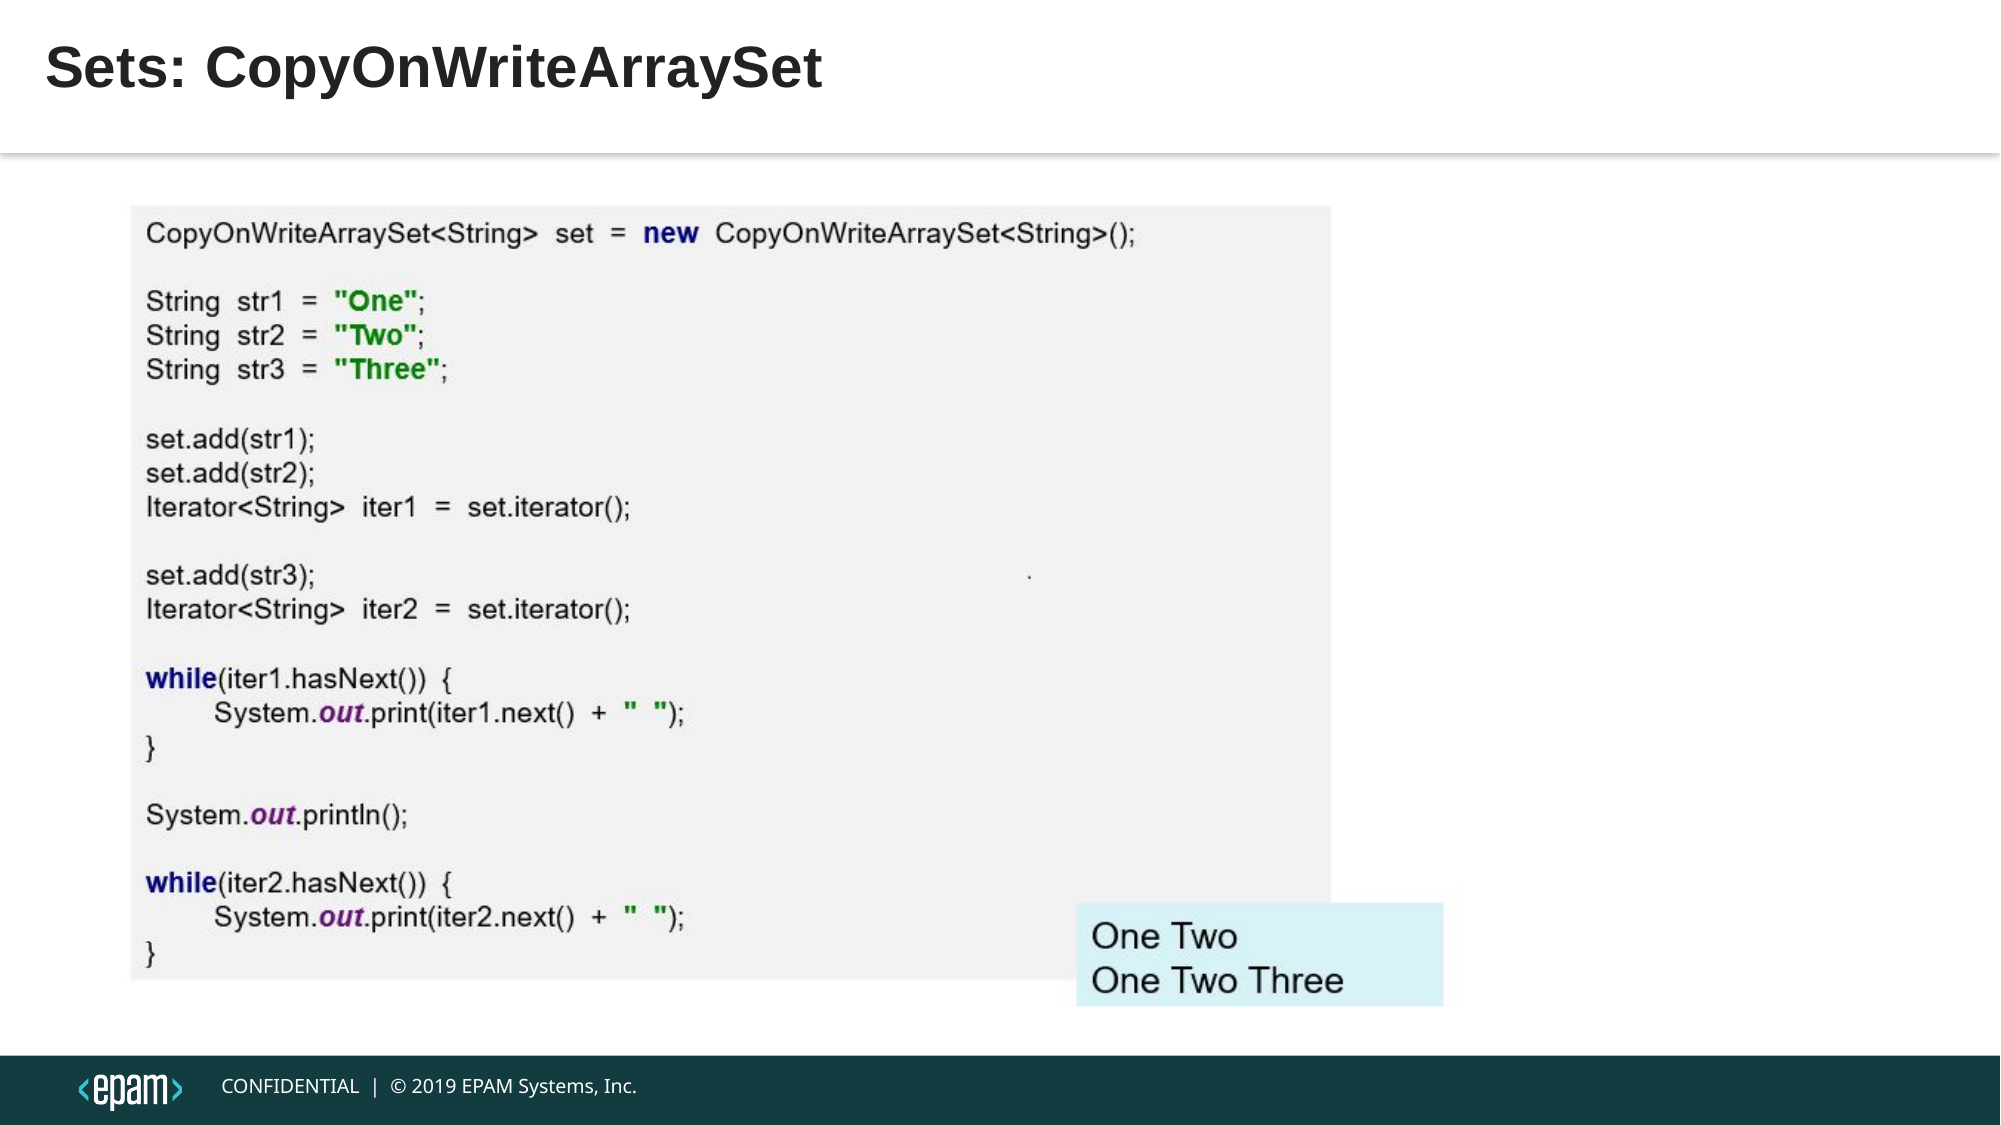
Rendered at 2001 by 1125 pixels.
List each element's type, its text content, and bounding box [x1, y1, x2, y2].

list Sets: CopyOnWriteArraySet [0, 0, 2000, 153]
picture [112, 178, 1463, 1011]
